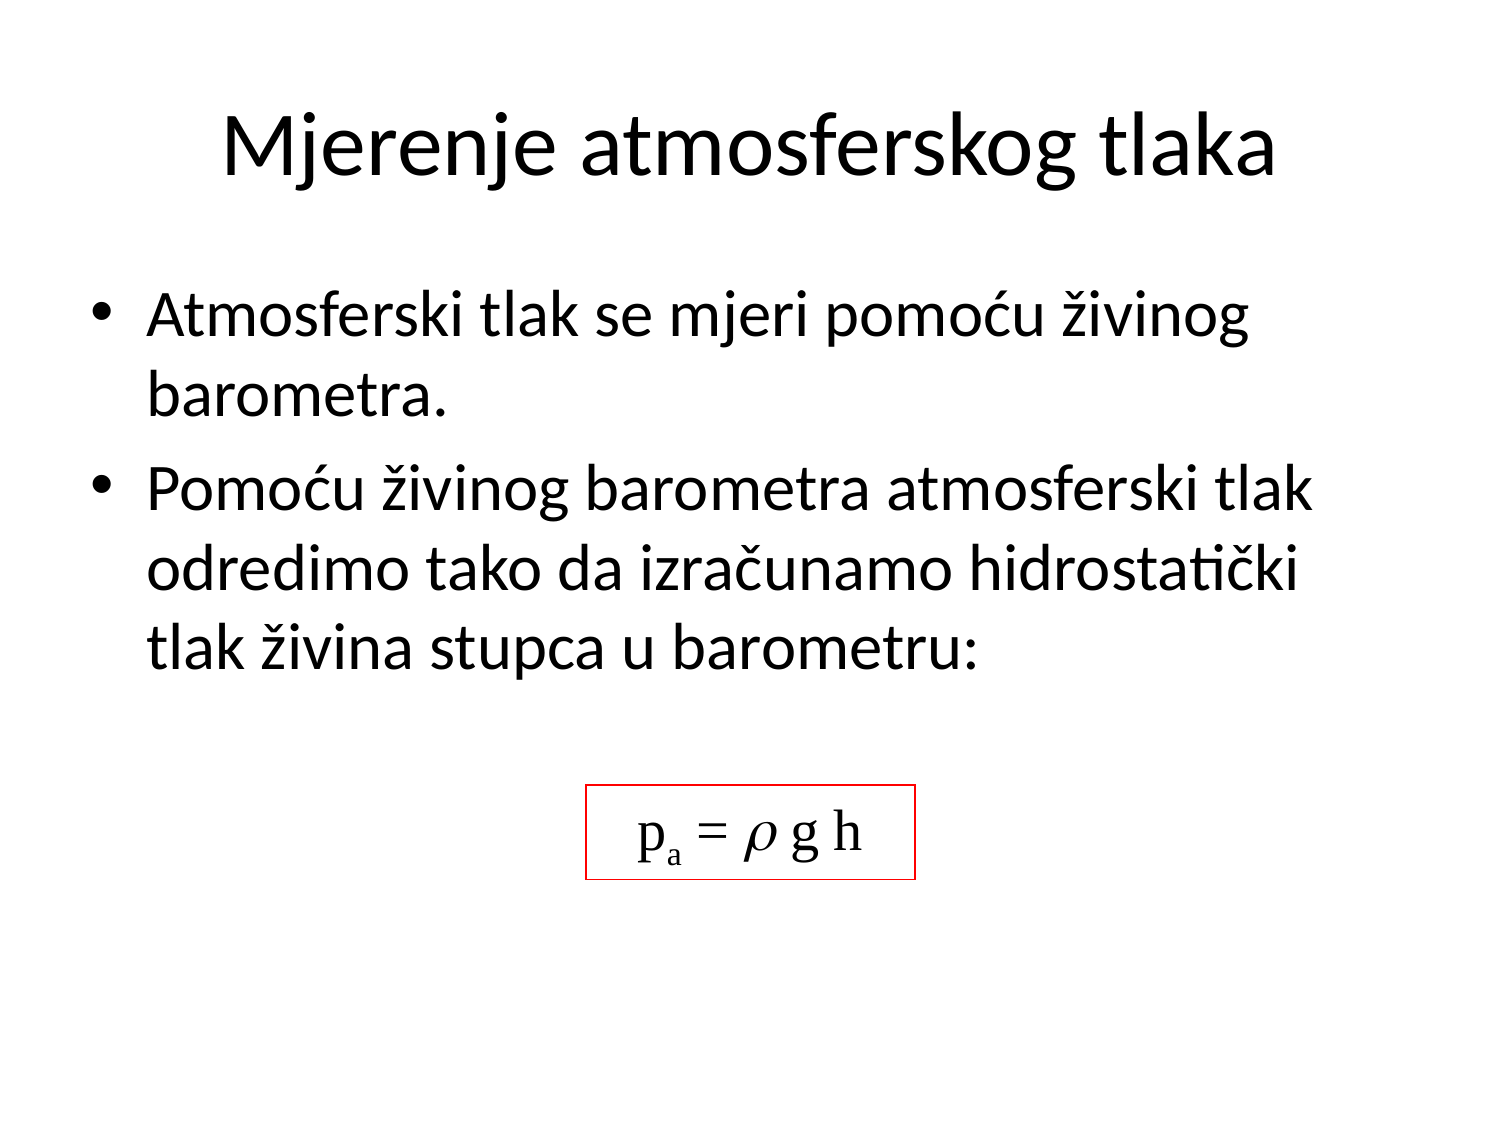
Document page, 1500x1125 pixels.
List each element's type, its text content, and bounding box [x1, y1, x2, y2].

title Mjerenje atmosferskog tlaka [75, 45, 1425, 233]
text_box pa =  g h [585, 785, 915, 880]
list Atmosferski tlak se mjeri pomoću živinog barometra. Pomoću živinog barometra atmosferski tlak odredimo tako da izračunamo hidrostatički tlak živina stupca u barometru: [75, 262, 1425, 715]
